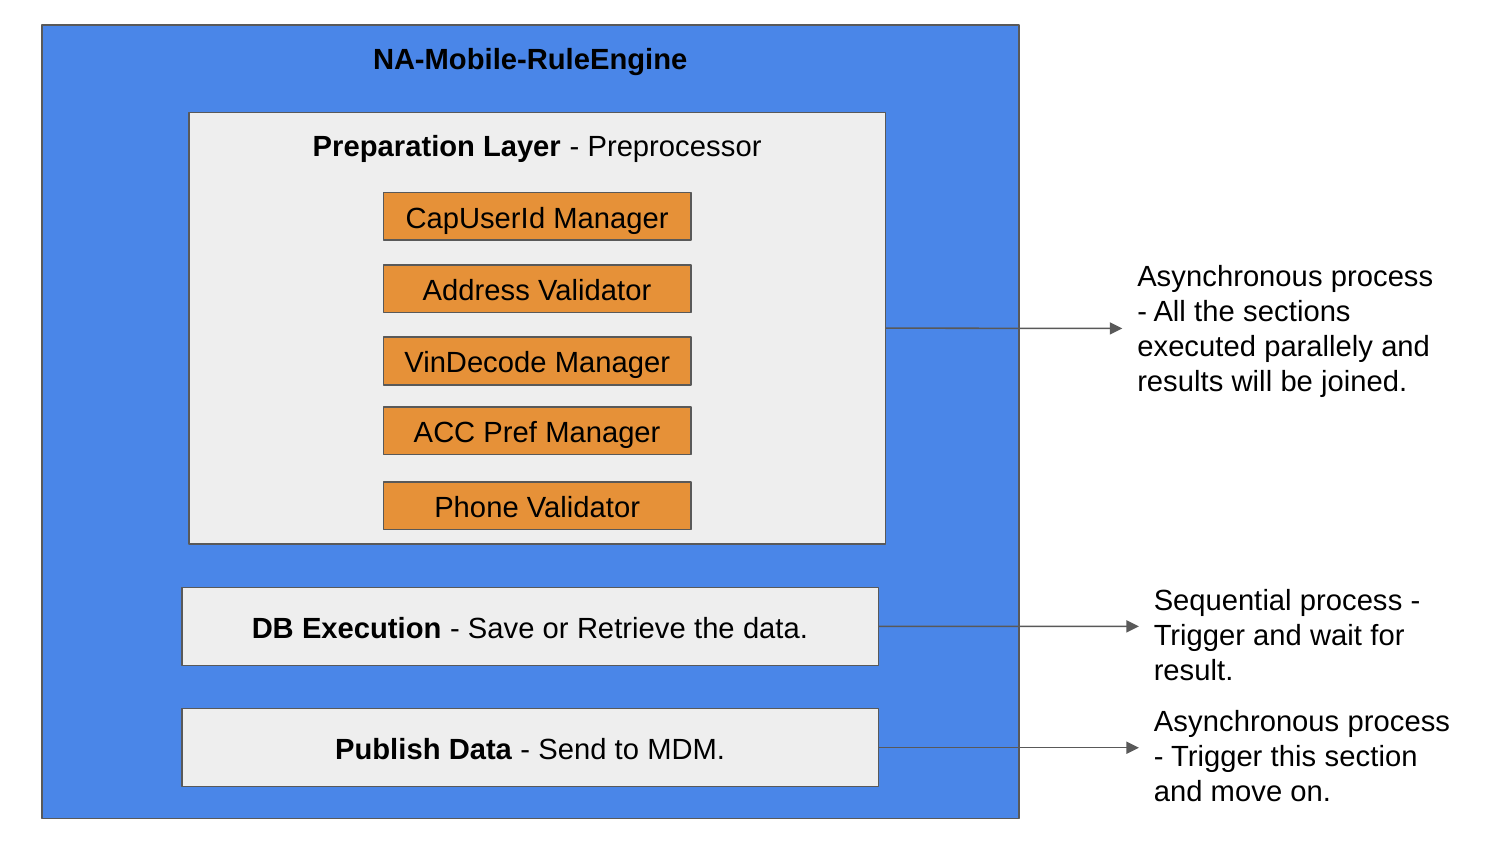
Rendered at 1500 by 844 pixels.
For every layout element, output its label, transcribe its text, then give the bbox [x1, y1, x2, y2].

text_box Address Validator [383, 264, 692, 313]
text_box VinDecode Manager [383, 337, 692, 385]
text_box NA-Mobile-RuleEngine [41, 25, 1019, 819]
text_box DB Execution - Save or Retrieve the data. [182, 587, 879, 666]
text_box Publish Data - Send to MDM. [182, 708, 879, 787]
text_box Phone Validator [383, 481, 692, 530]
text_box Sequential process - Trigger and wait for result. [1138, 566, 1467, 687]
text_box Asynchronous process - All the sections executed parallely and results will be joined. [1122, 242, 1467, 414]
text_box ACC Pref Manager [383, 406, 692, 455]
text_box Preparation Layer - Preprocessor [189, 112, 886, 545]
text_box CapUserId Manager [383, 192, 692, 241]
text_box Asynchronous process - Trigger this section and move on. [1138, 687, 1484, 808]
